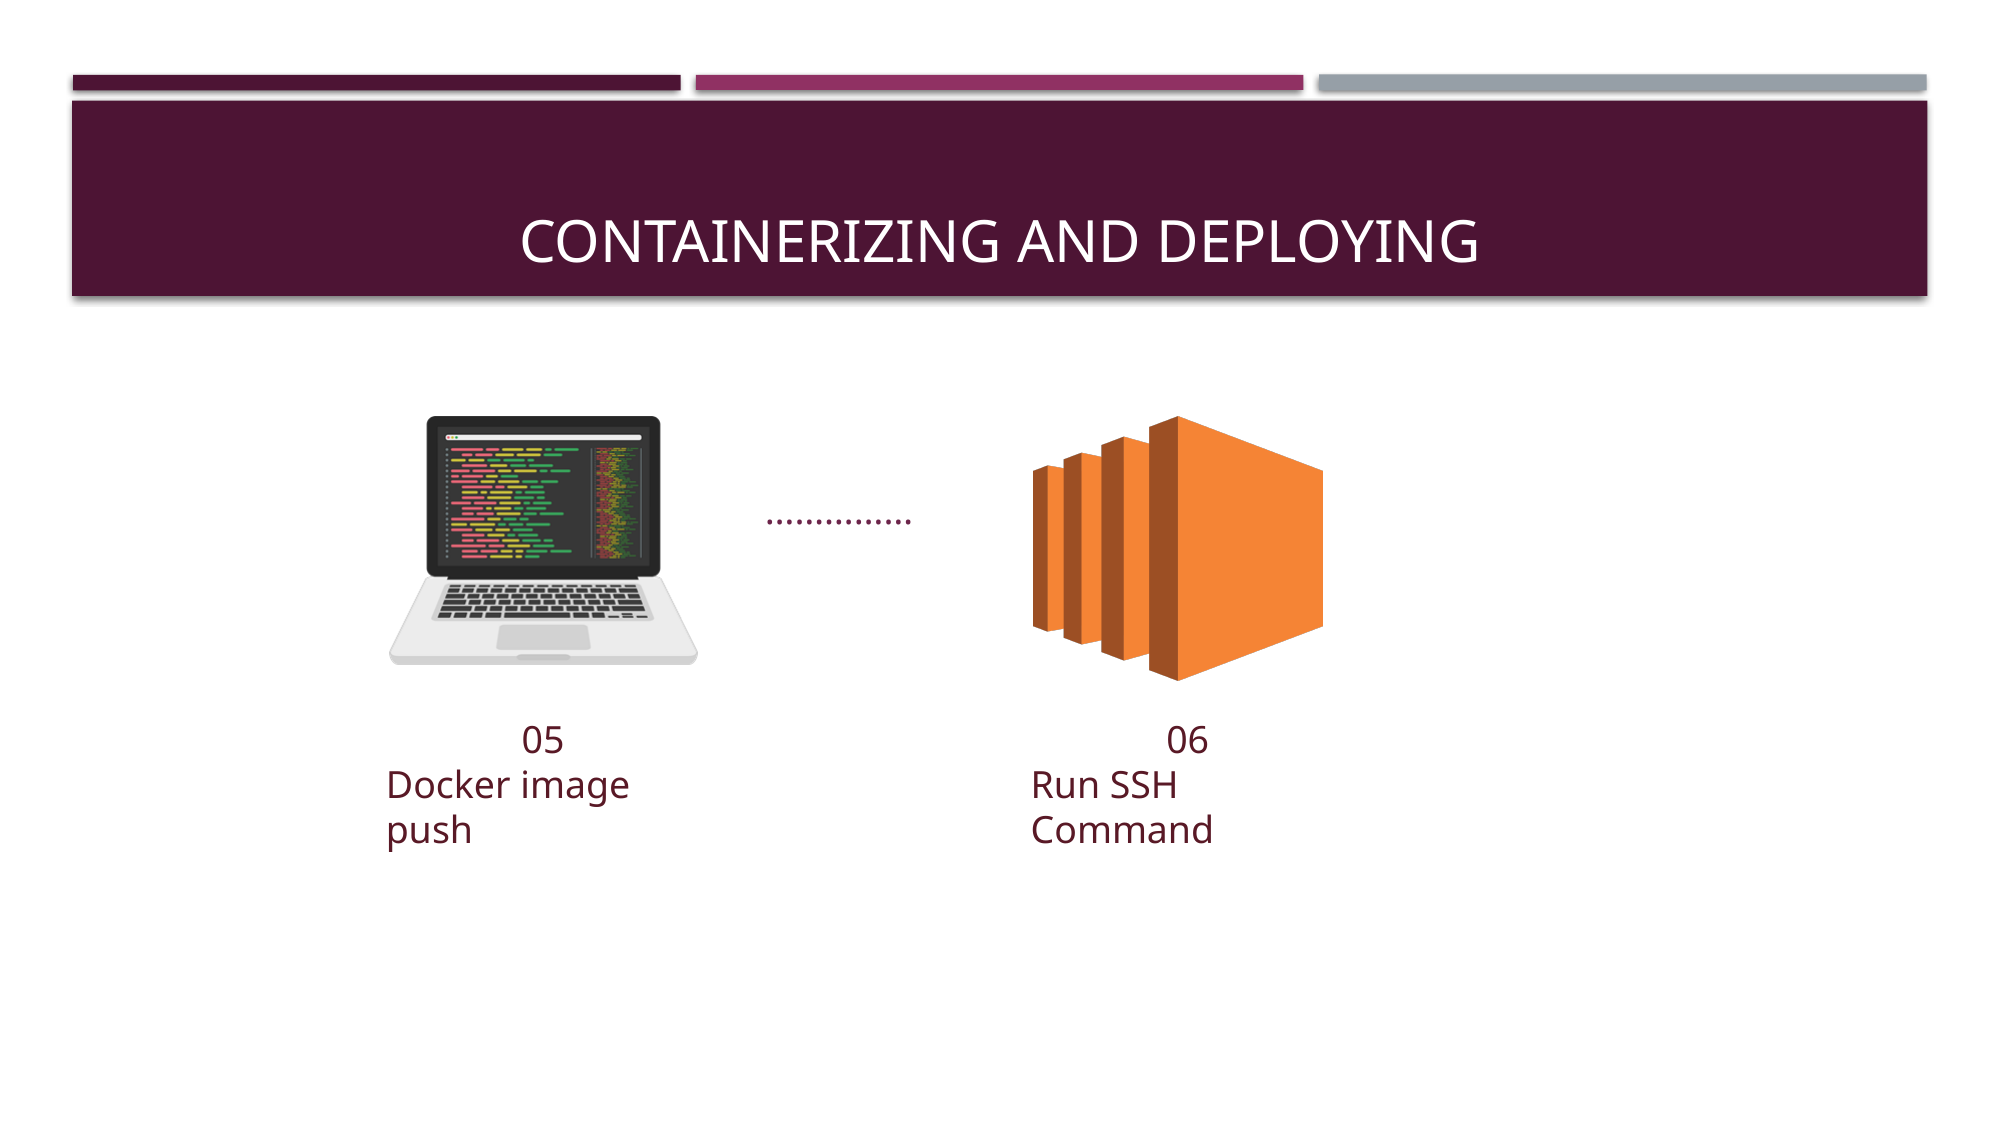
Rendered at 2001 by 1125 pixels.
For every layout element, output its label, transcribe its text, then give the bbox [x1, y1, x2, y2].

text_box 05 Docker image push [371, 708, 715, 858]
text_box 06 Run SSH Command [1015, 708, 1360, 858]
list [388, 415, 698, 665]
text_box …………… [749, 479, 993, 540]
picture [1033, 415, 1323, 681]
title Containerizing and deploying [95, 115, 1905, 282]
